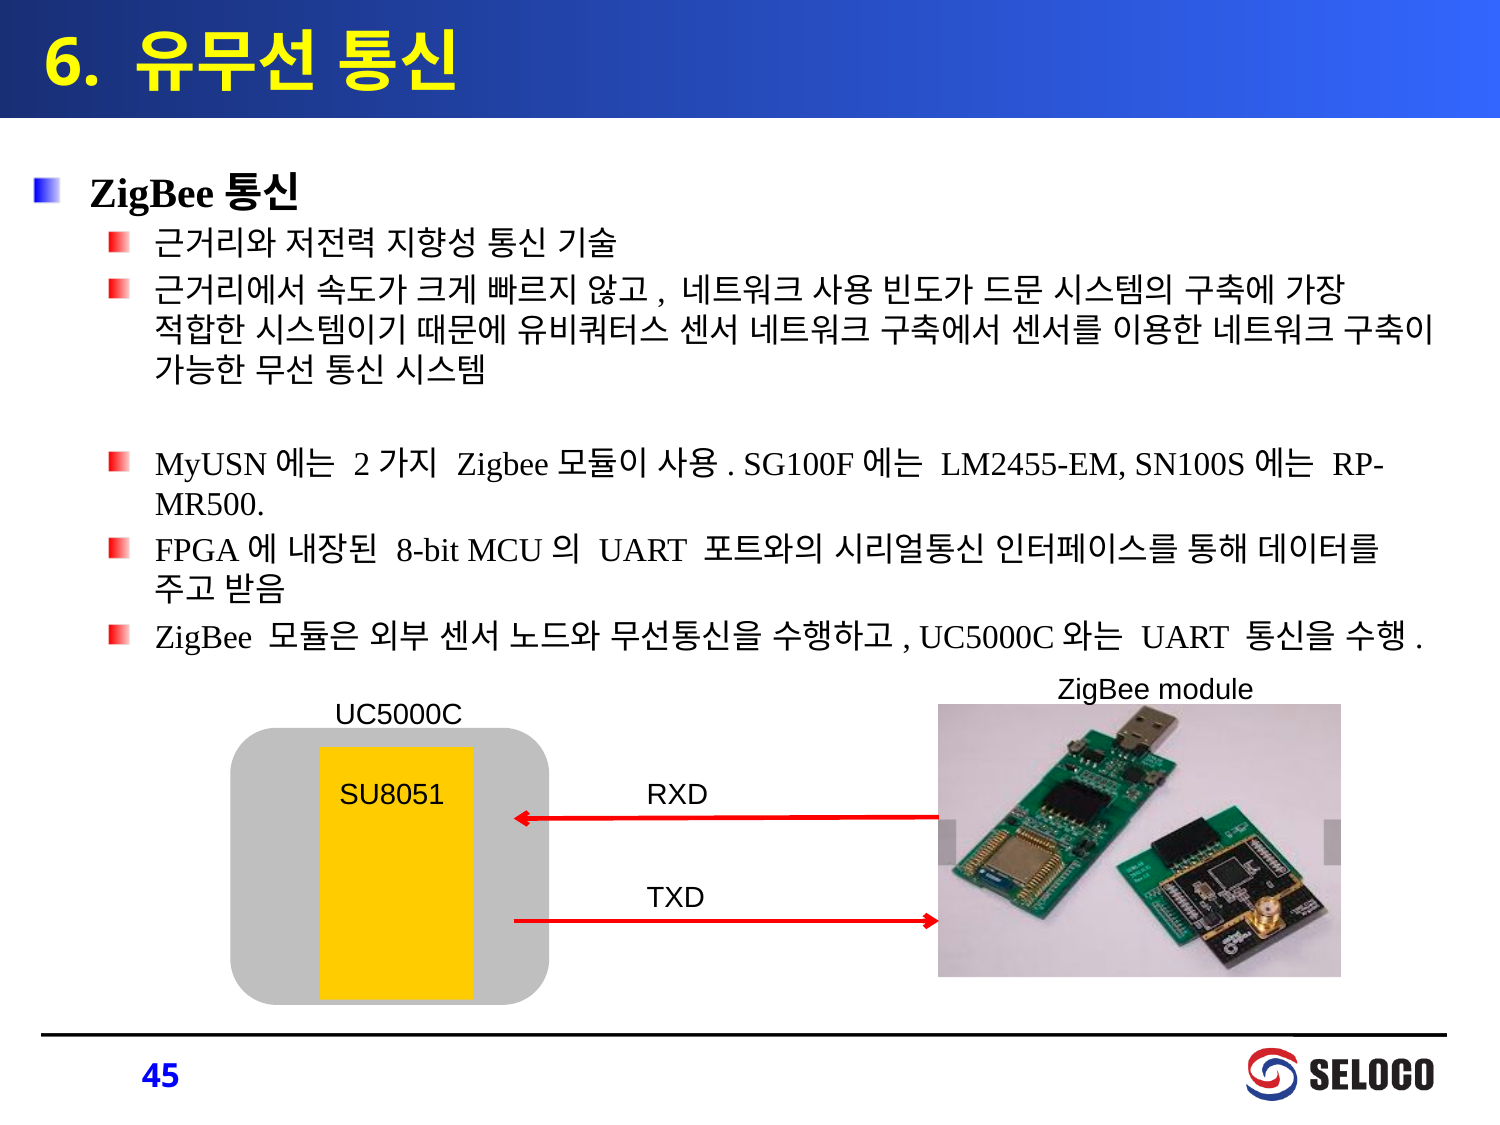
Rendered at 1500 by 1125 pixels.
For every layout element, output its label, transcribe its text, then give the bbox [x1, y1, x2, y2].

text_box TXD [631, 870, 826, 919]
picture [107, 450, 132, 474]
picture [107, 623, 132, 647]
title 6. 유무선 통신 [0, 0, 1500, 119]
text_box RXD [631, 768, 826, 815]
text_box ZigBee module [1042, 662, 1306, 702]
picture [1246, 1046, 1469, 1102]
text_box UC5000C [320, 687, 514, 738]
text_box [230, 727, 550, 1005]
picture [107, 230, 132, 255]
picture [938, 703, 1341, 981]
picture [107, 536, 132, 561]
text_box [319, 747, 474, 1000]
picture [32, 176, 63, 206]
text_box SU8051 [324, 768, 479, 818]
text_box ZigBee통신 근거리와 저전력 지향성 통신 기술 근거리에서 속도가 크게 빠르지 않고, 네트워크 사용 빈도가 드문 시스템의 구축에 가장 적합한 시스템이기 때문에 유비쿼터스 센서 네트워크 구축에서 센서를 이용한 네트워크 구축이 가능한 무선 통신 시스템 MyUSN에는 2가지 Zigbee모듈이 사용. SG100F에는 LM2455-EM, SN100S에는 RP-MR500. FPGA에 내장된 8-bit MCU의 UART 포트와의 시리얼통신 인터페이스를 통해 데이터를 주고 받음 ZigBee 모듈은 외부 센서 노드와 무선통신을 수행하고, UC5000C와는 UART 통신을 수행. [17, 158, 1459, 1012]
picture [107, 277, 132, 301]
slide_number 45 [76, 1046, 196, 1125]
